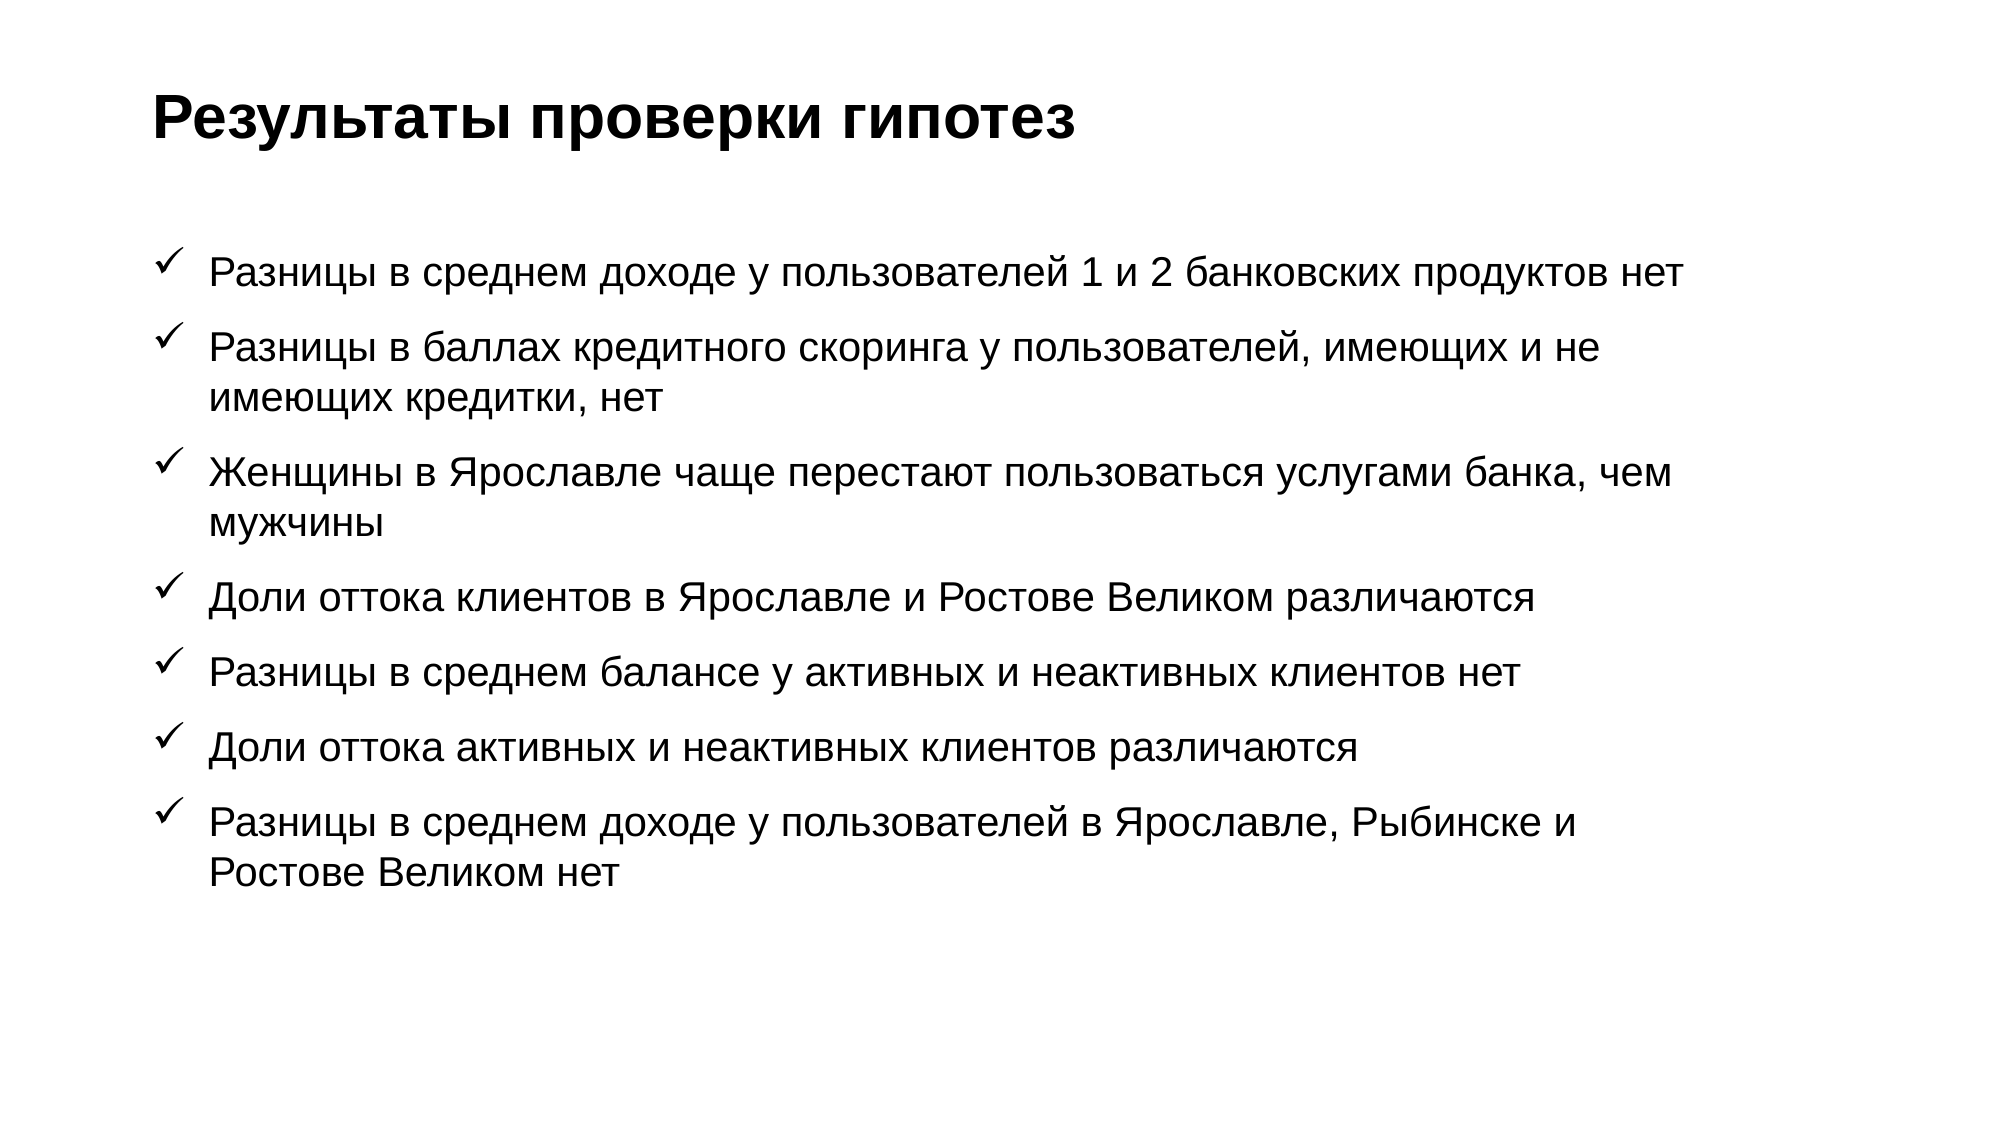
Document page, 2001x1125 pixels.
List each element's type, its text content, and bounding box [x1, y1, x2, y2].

text_box Разницы в среднем доходе у пользователей 1 и 2 банковских продуктов нет Разницы в баллах кредитного скоринга у пользователей, имеющих и не имеющих кредитки, нет Женщины в Ярославле чаще перестают пользоваться услугами банка, чем мужчины Доли оттока клиентов в Ярославле и Ростове Великом различаются Разницы в среднем балансе у активных и неактивных клиентов нет Доли оттока активных и неактивных клиентов различаются Разницы в среднем доходе у пользователей в Ярославле, Рыбинске и Ростове Великом нет [137, 237, 1741, 903]
text_box Результаты проверки гипотез [137, 0, 1863, 238]
